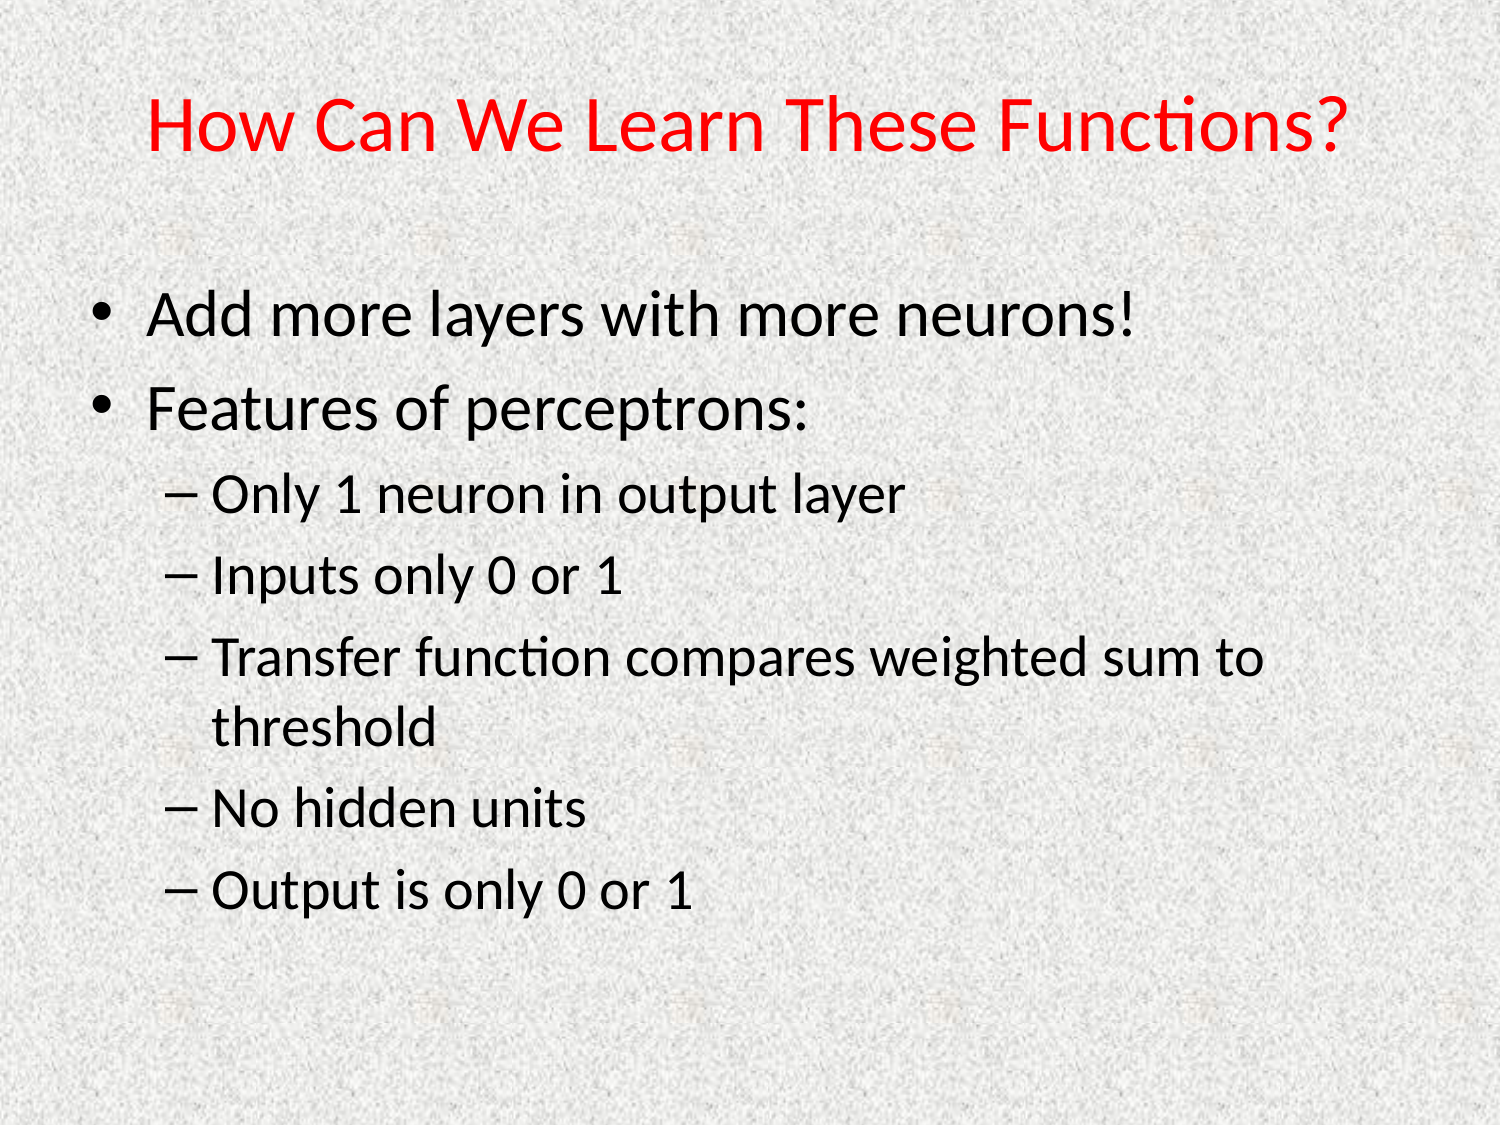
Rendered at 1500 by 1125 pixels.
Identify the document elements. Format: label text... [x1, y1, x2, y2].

title How Can We Learn These Functions? [75, 24, 1425, 213]
list Add more layers with more neurons! Features of perceptrons: Only 1 neuron in output layer Inputs only 0 or 1 Transfer function compares weighted sum to threshold No hidden units Output is only 0 or 1 [75, 262, 1425, 1005]
picture [0, 0, 1500, 1125]
